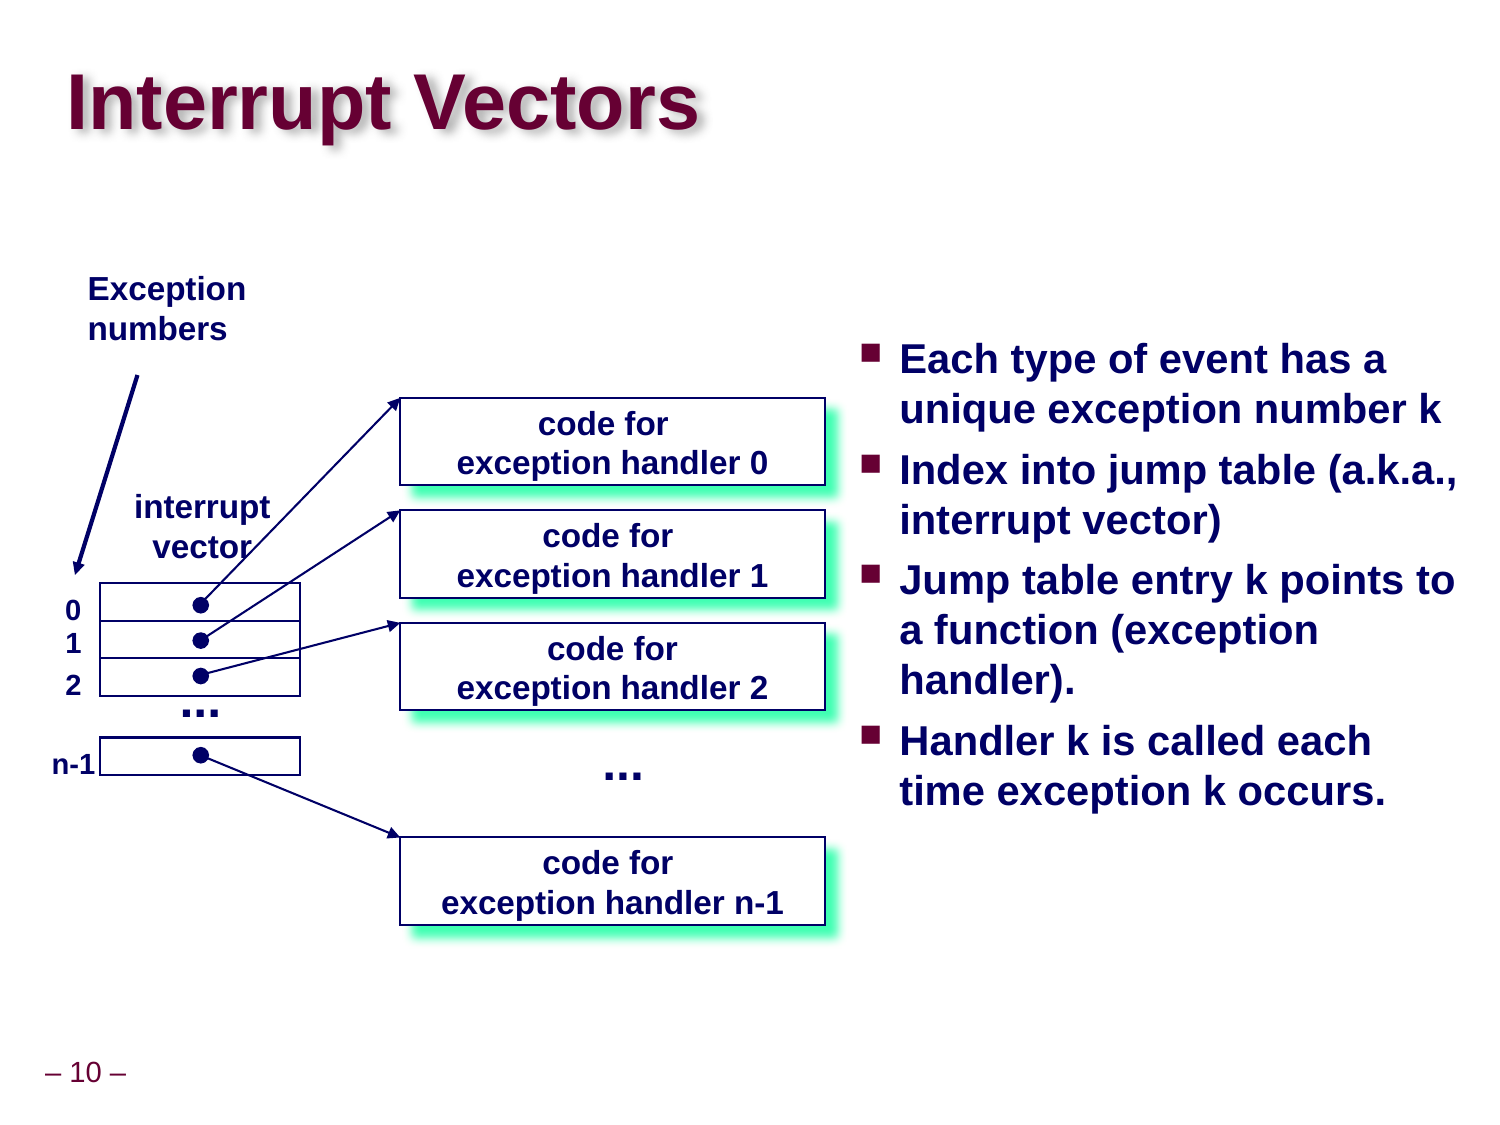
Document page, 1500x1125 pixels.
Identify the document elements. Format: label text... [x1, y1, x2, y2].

list Each type of event has a unique exception number k Index into jump table (a.k.a., interrupt vector) Jump table entry k points to a function (exception handler). Handler k is called each time exception k occurs. [762, 324, 1474, 750]
text_box [100, 620, 301, 658]
text_box [193, 747, 209, 763]
text_box [237, 658, 301, 696]
text_box interrupt vector [119, 478, 286, 573]
text_box [237, 620, 400, 666]
text_box 2 [50, 658, 97, 709]
text_box [200, 510, 401, 641]
text_box [111, 737, 301, 775]
text_box code for exception handler n-1 [400, 837, 825, 925]
text_box 1 [50, 616, 97, 658]
text_box code for exception handler 0 [400, 397, 825, 486]
text_box [193, 597, 209, 613]
text_box [100, 583, 286, 620]
text_box [193, 633, 209, 648]
text_box ... [164, 660, 237, 736]
text_box ... [587, 723, 660, 798]
text_box [200, 755, 401, 839]
text_box [200, 397, 400, 605]
text_box [234, 583, 301, 620]
text_box n-1 [36, 737, 111, 788]
text_box code for exception handler 2 [400, 622, 825, 711]
text_box Exception numbers [72, 259, 271, 355]
text_box [72, 374, 138, 575]
text_box code for exception handler 1 [400, 510, 825, 598]
text_box 0 [50, 583, 97, 616]
title Interrupt Vectors [66, 40, 1497, 169]
text_box [100, 658, 261, 696]
